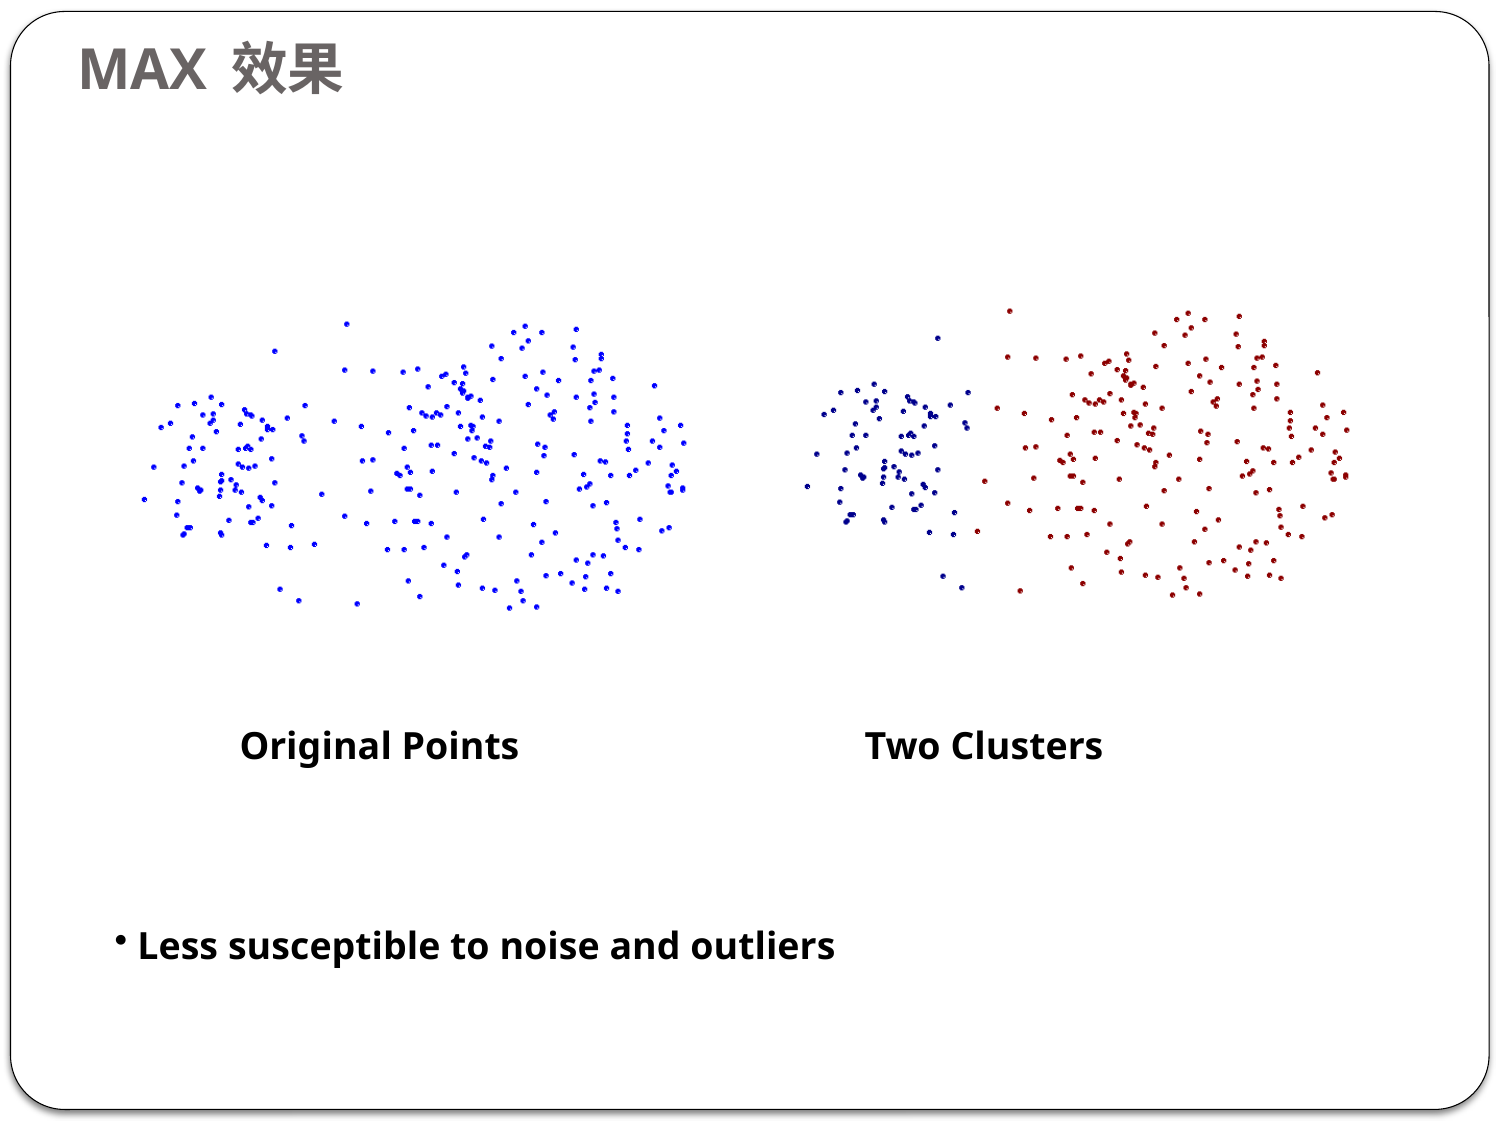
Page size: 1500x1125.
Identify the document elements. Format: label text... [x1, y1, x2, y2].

text_box Original Points [224, 714, 700, 775]
picture [49, 212, 711, 676]
text_box Less susceptible to noise and outliers [99, 914, 1138, 975]
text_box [711, 199, 1413, 776]
title MAX 效果 [62, 24, 1421, 116]
